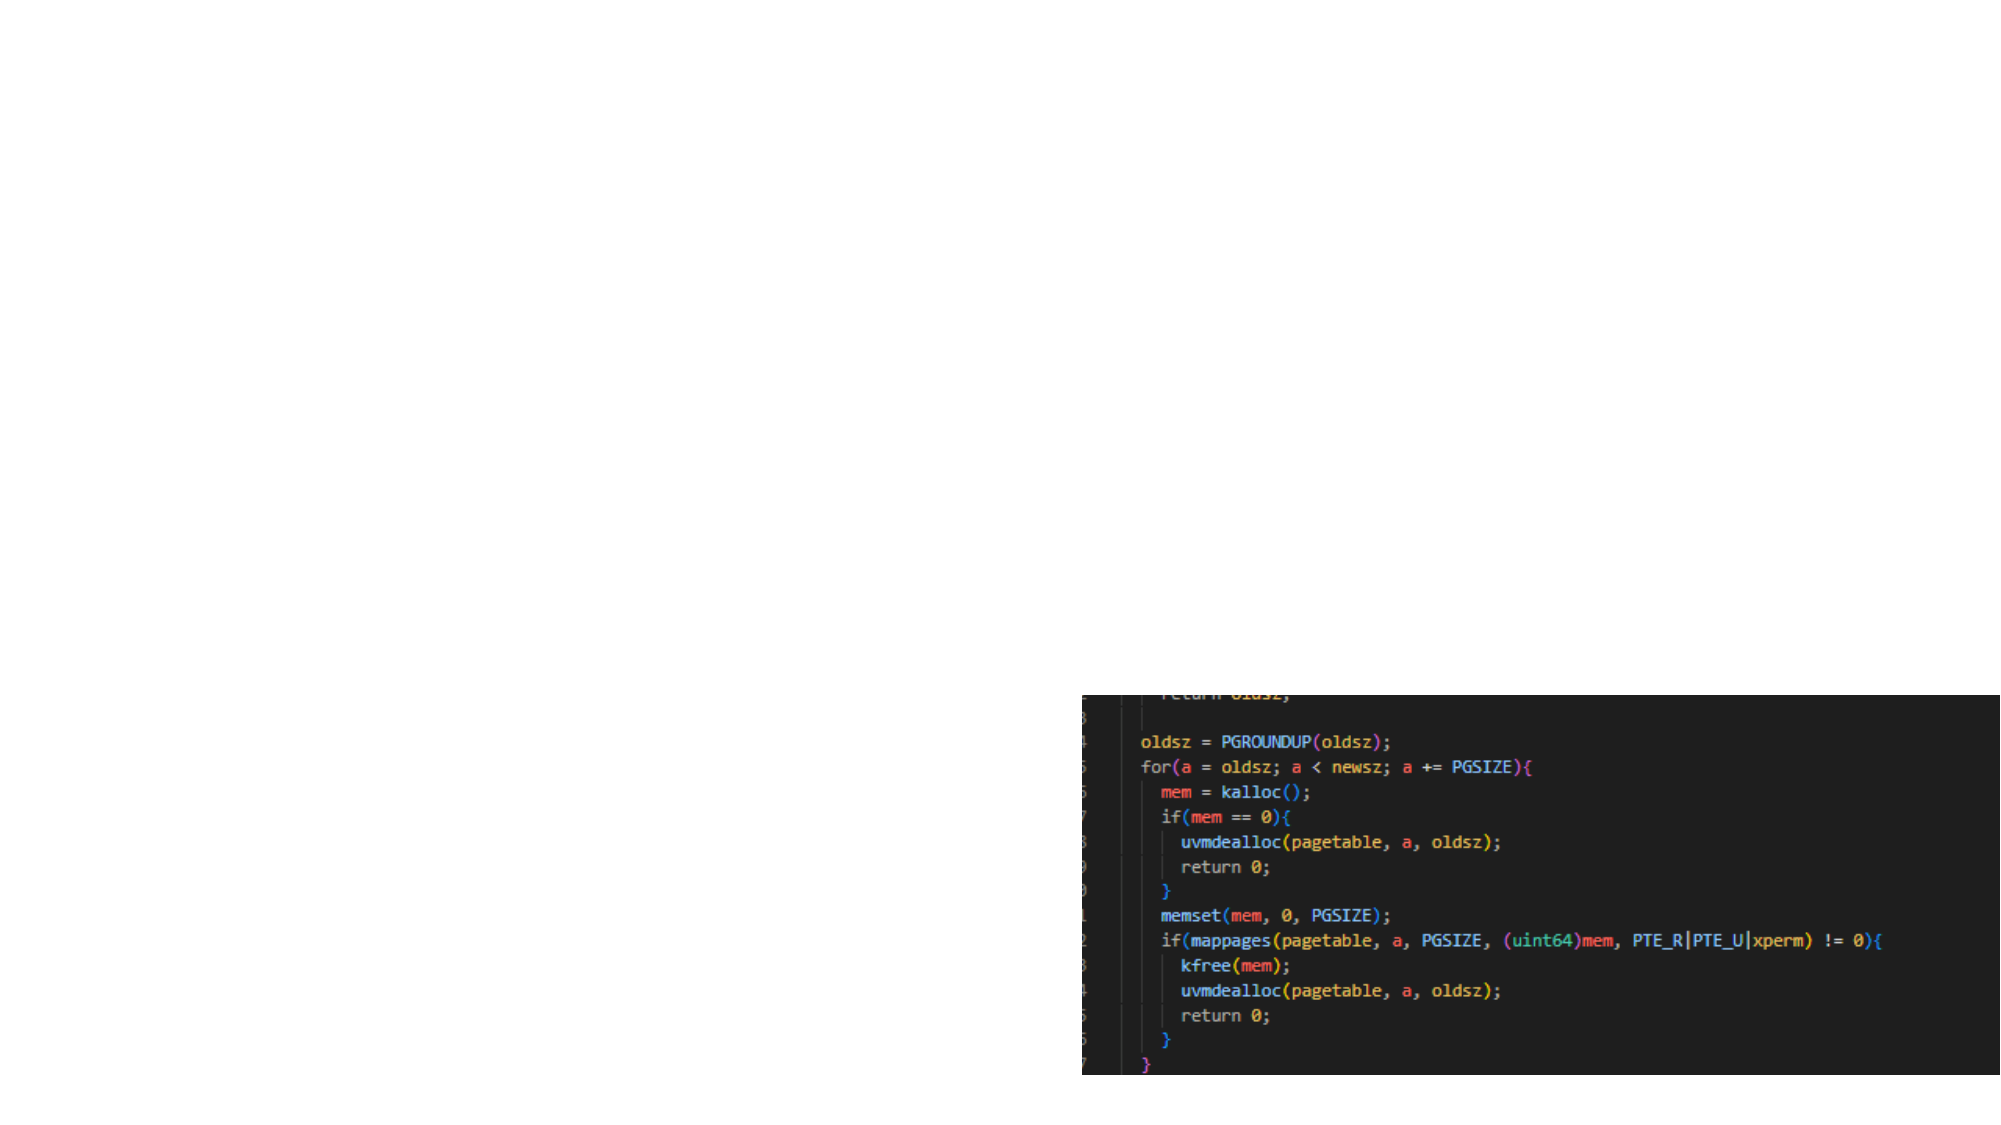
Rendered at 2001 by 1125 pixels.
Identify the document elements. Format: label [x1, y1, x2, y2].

picture [1082, 694, 2000, 1075]
